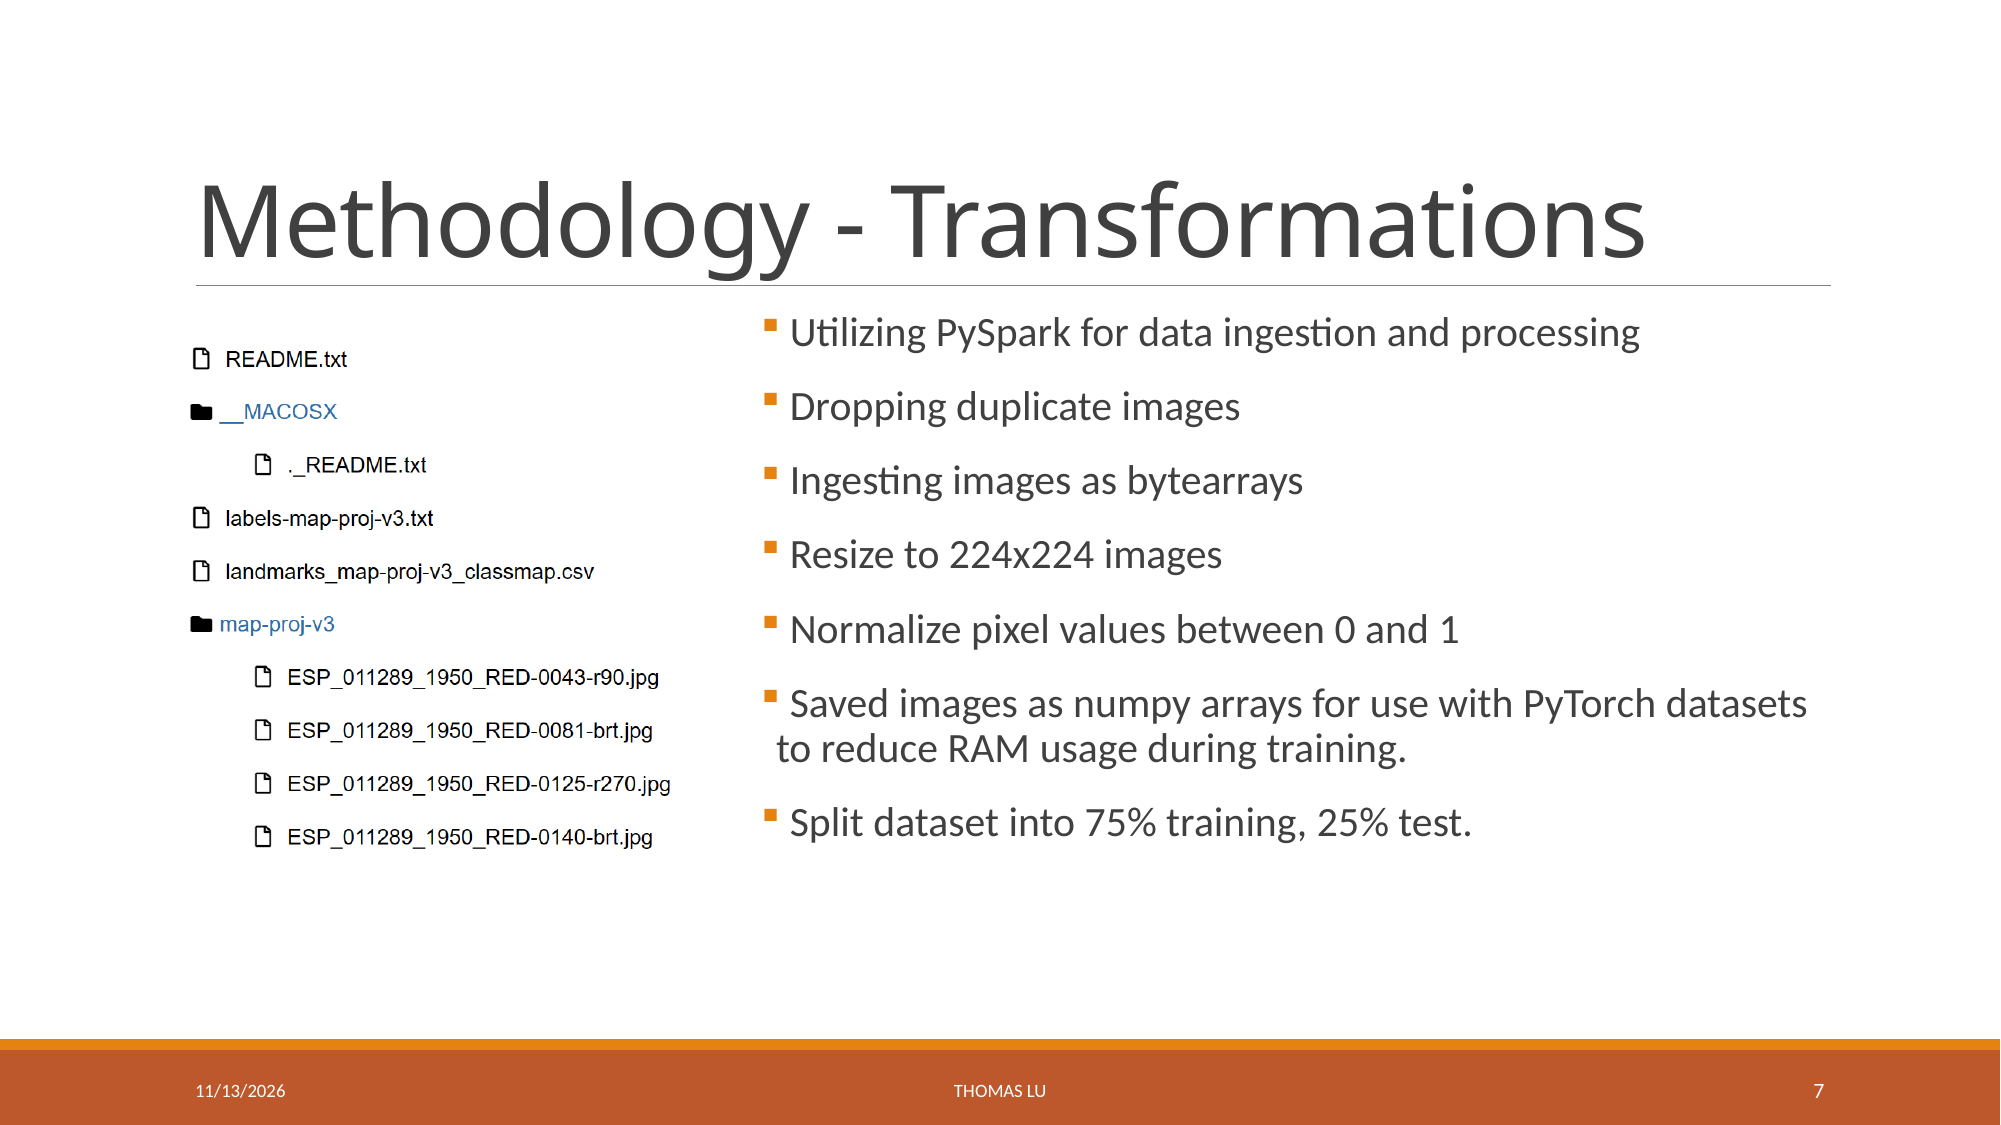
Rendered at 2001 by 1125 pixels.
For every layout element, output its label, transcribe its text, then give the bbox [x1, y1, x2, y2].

list Utilizing PySpark for data ingestion and processing Dropping duplicate images Ingesting images as bytearrays Resize to 224x224 images Normalize pixel values between 0 and 1 Saved images as numpy arrays for use with PyTorch datasets to reduce RAM usage during training. Split dataset into 75% training, 25% test. [761, 302, 1830, 963]
slide_number 7 [1624, 1059, 1840, 1120]
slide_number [180, 1059, 586, 1120]
footer Thomas Lu [604, 1059, 1396, 1120]
picture [176, 329, 685, 869]
title Methodology - Transformations [180, 47, 1830, 285]
